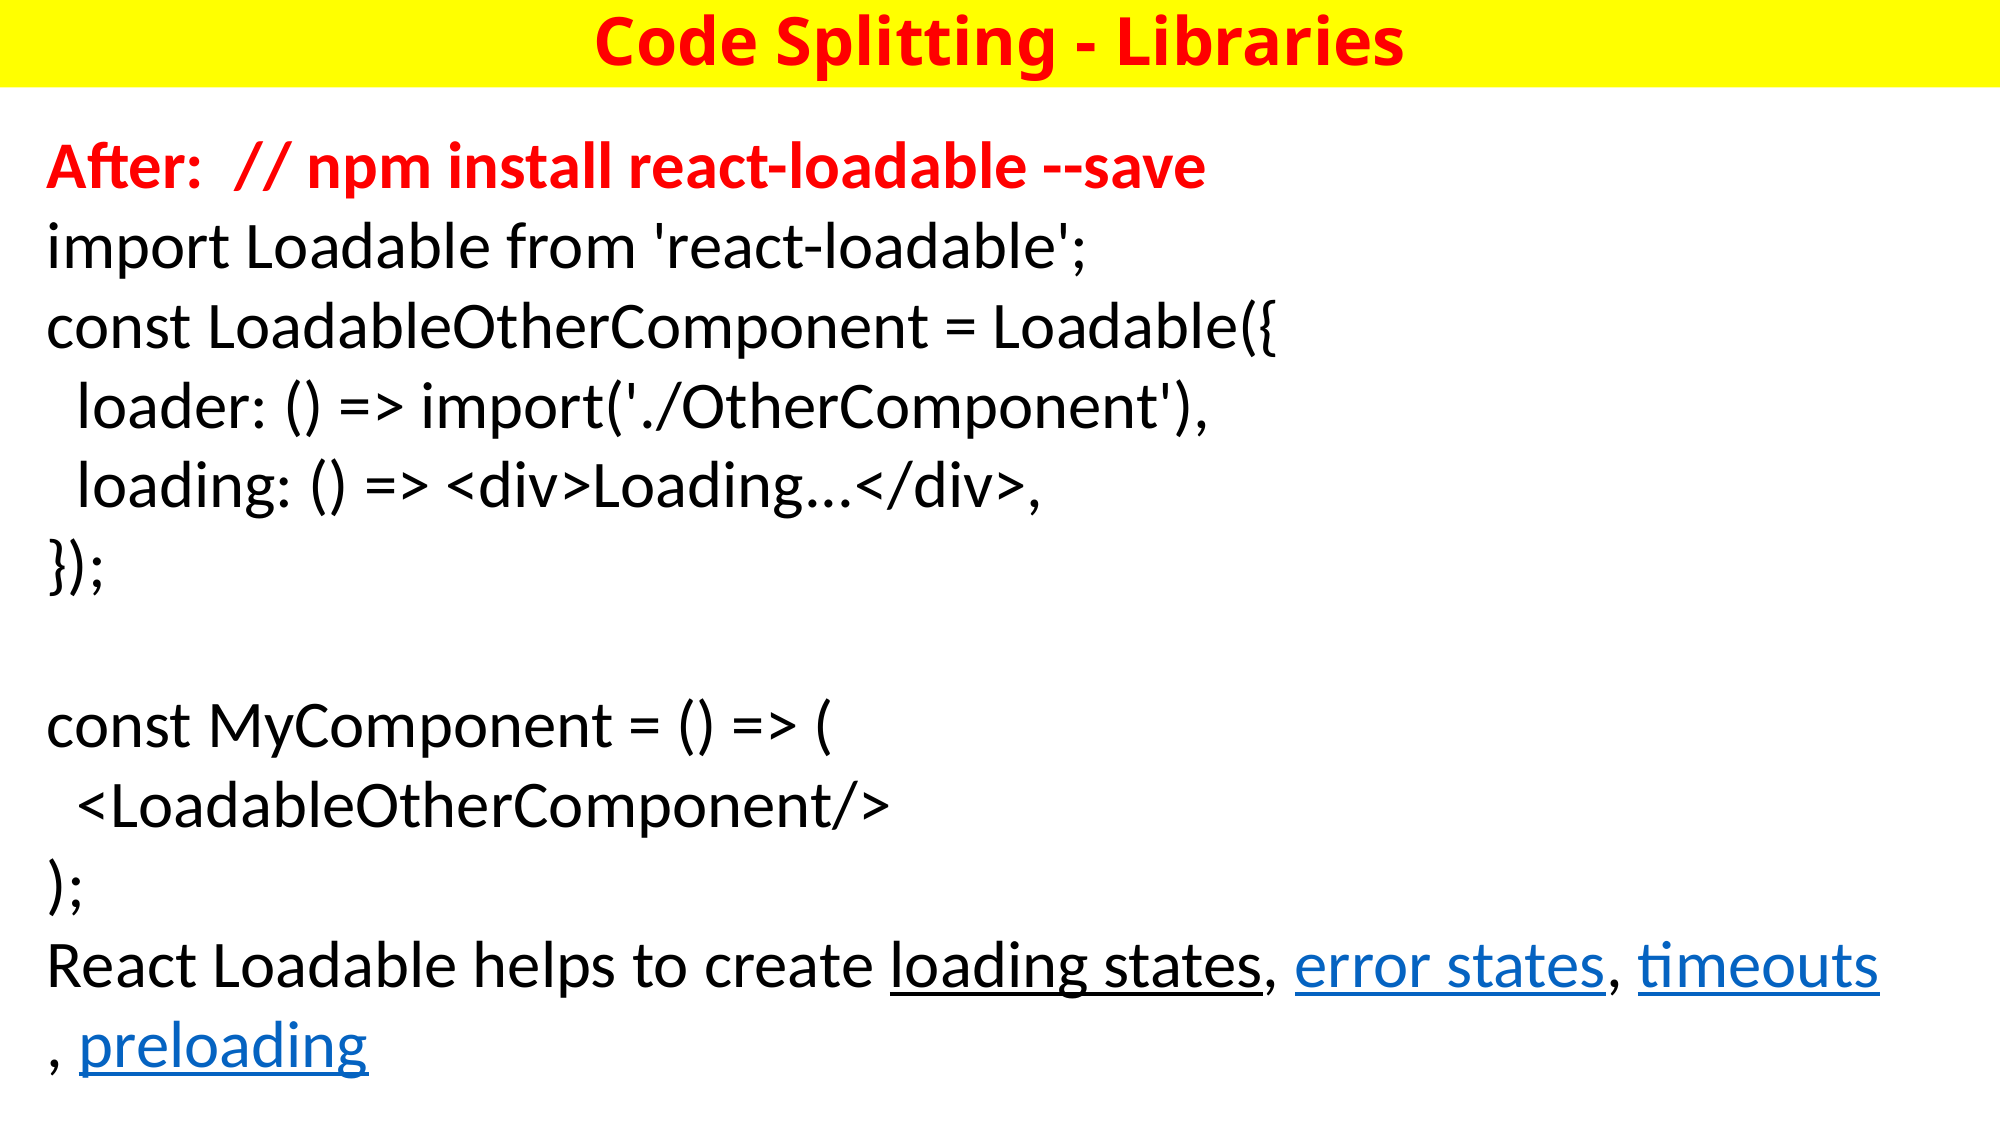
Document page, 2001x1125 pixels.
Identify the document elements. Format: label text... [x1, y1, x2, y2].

text_box After: // npm install react-loadable --save import Loadable from 'react-loadable'; const LoadableOtherComponent = Loadable({ loader: () => import('./OtherComponent'), loading: () => <div>Loading...</div>, }); const MyComponent = () => ( <LoadableOtherComponent/> ); React Loadable helps to create loading states, error states, timeouts, preloading [32, 114, 1919, 1125]
title Code Splitting - Libraries [0, 0, 2000, 88]
